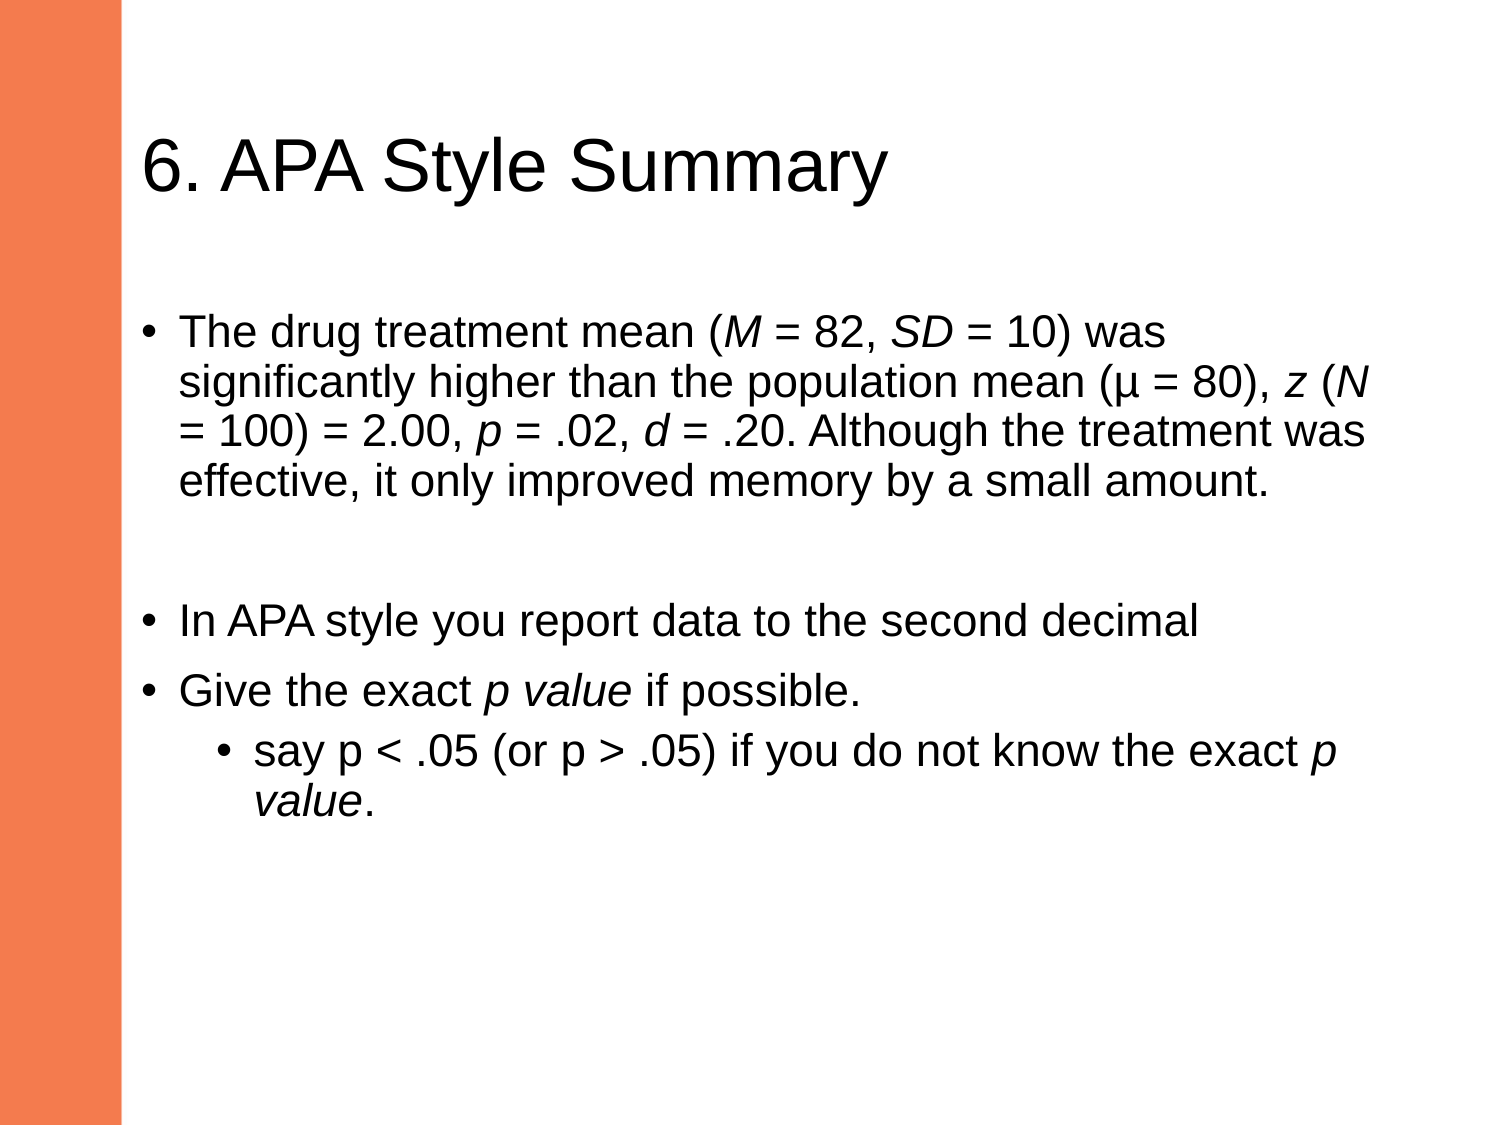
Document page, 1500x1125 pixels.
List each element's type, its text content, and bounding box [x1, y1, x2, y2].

picture [0, 0, 1500, 1125]
title 6. APA Style Summary [126, 58, 1420, 276]
list The drug treatment mean (M = 82, SD = 10) was significantly higher than the population mean (µ = 80), z (N = 100) = 2.00, p = .02, d = .20. Although the treatment was effective, it only improved memory by a small amount. In APA style you report data to the second decimal Give the exact p value if possible. say p < .05 (or p > .05) if you do not know the exact p value. [126, 300, 1420, 1015]
